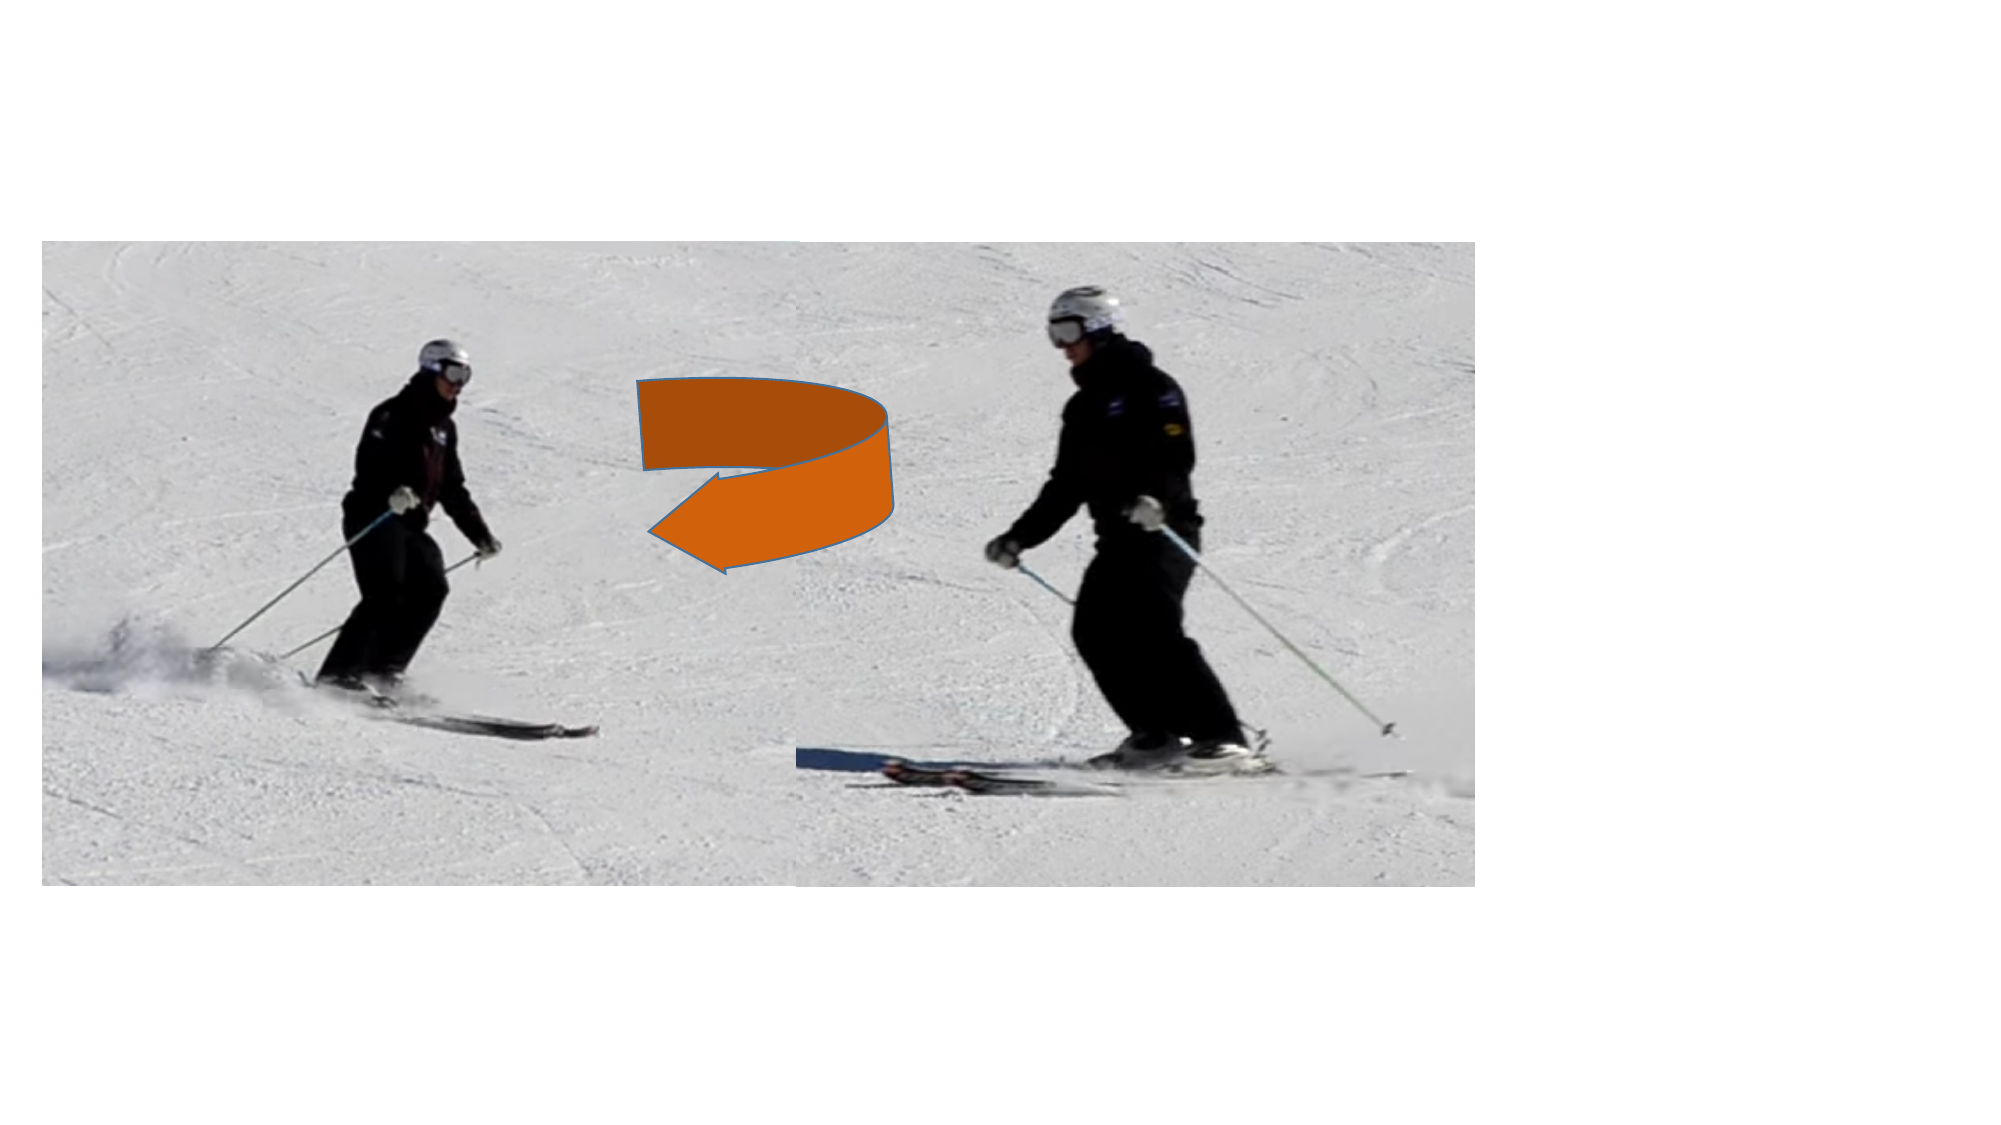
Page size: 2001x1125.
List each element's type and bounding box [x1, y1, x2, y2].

picture [42, 241, 1475, 887]
